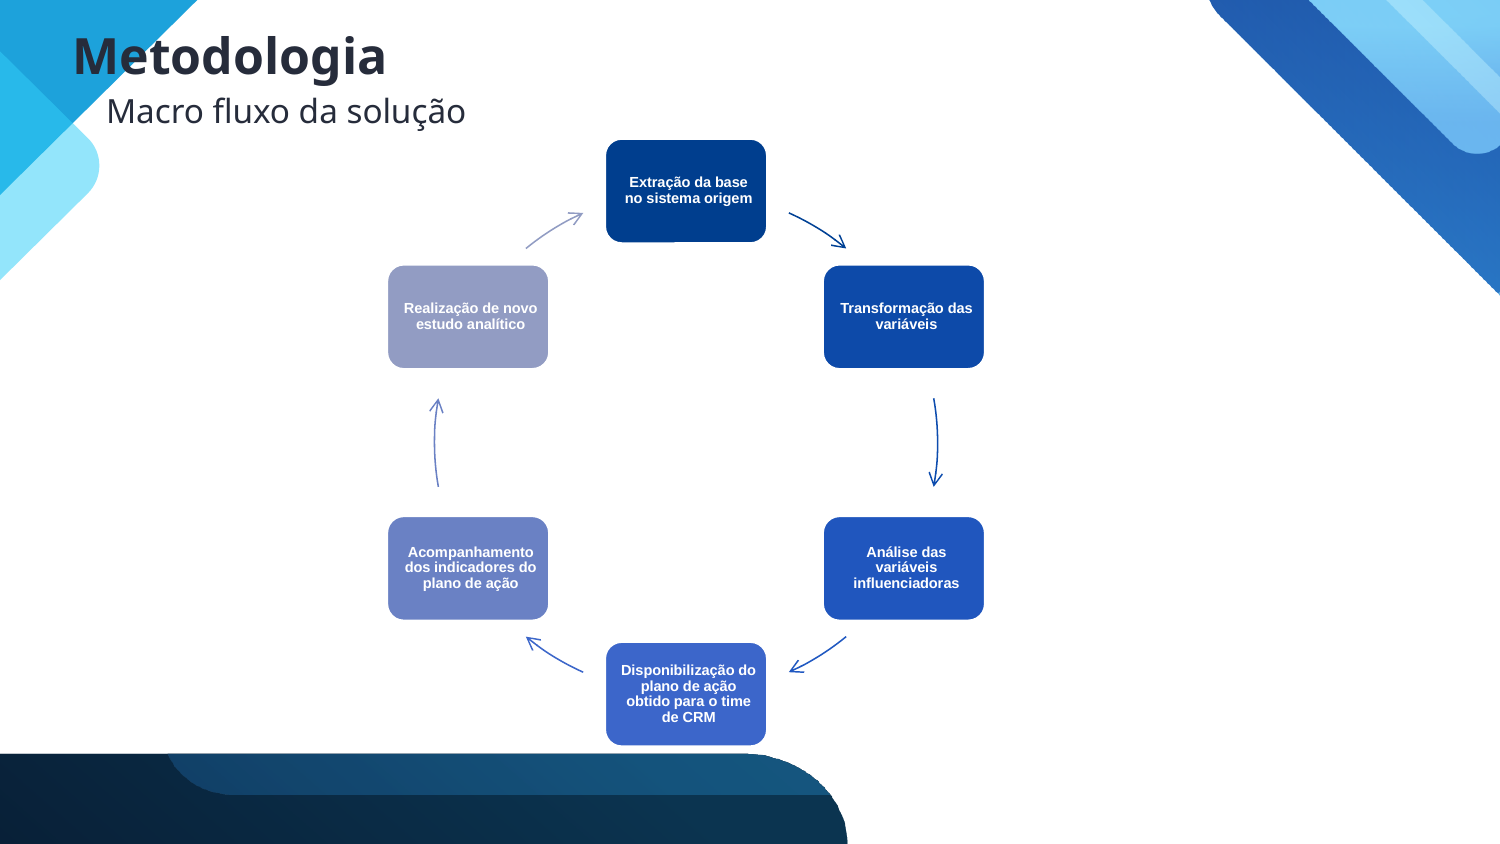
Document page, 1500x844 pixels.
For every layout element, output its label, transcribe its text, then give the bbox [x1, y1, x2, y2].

subtitle Macro fluxo da solução [91, 74, 767, 138]
picture [0, 744, 898, 844]
title Metodologia [57, 9, 733, 91]
picture [1177, 0, 1500, 345]
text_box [141, 137, 1231, 748]
